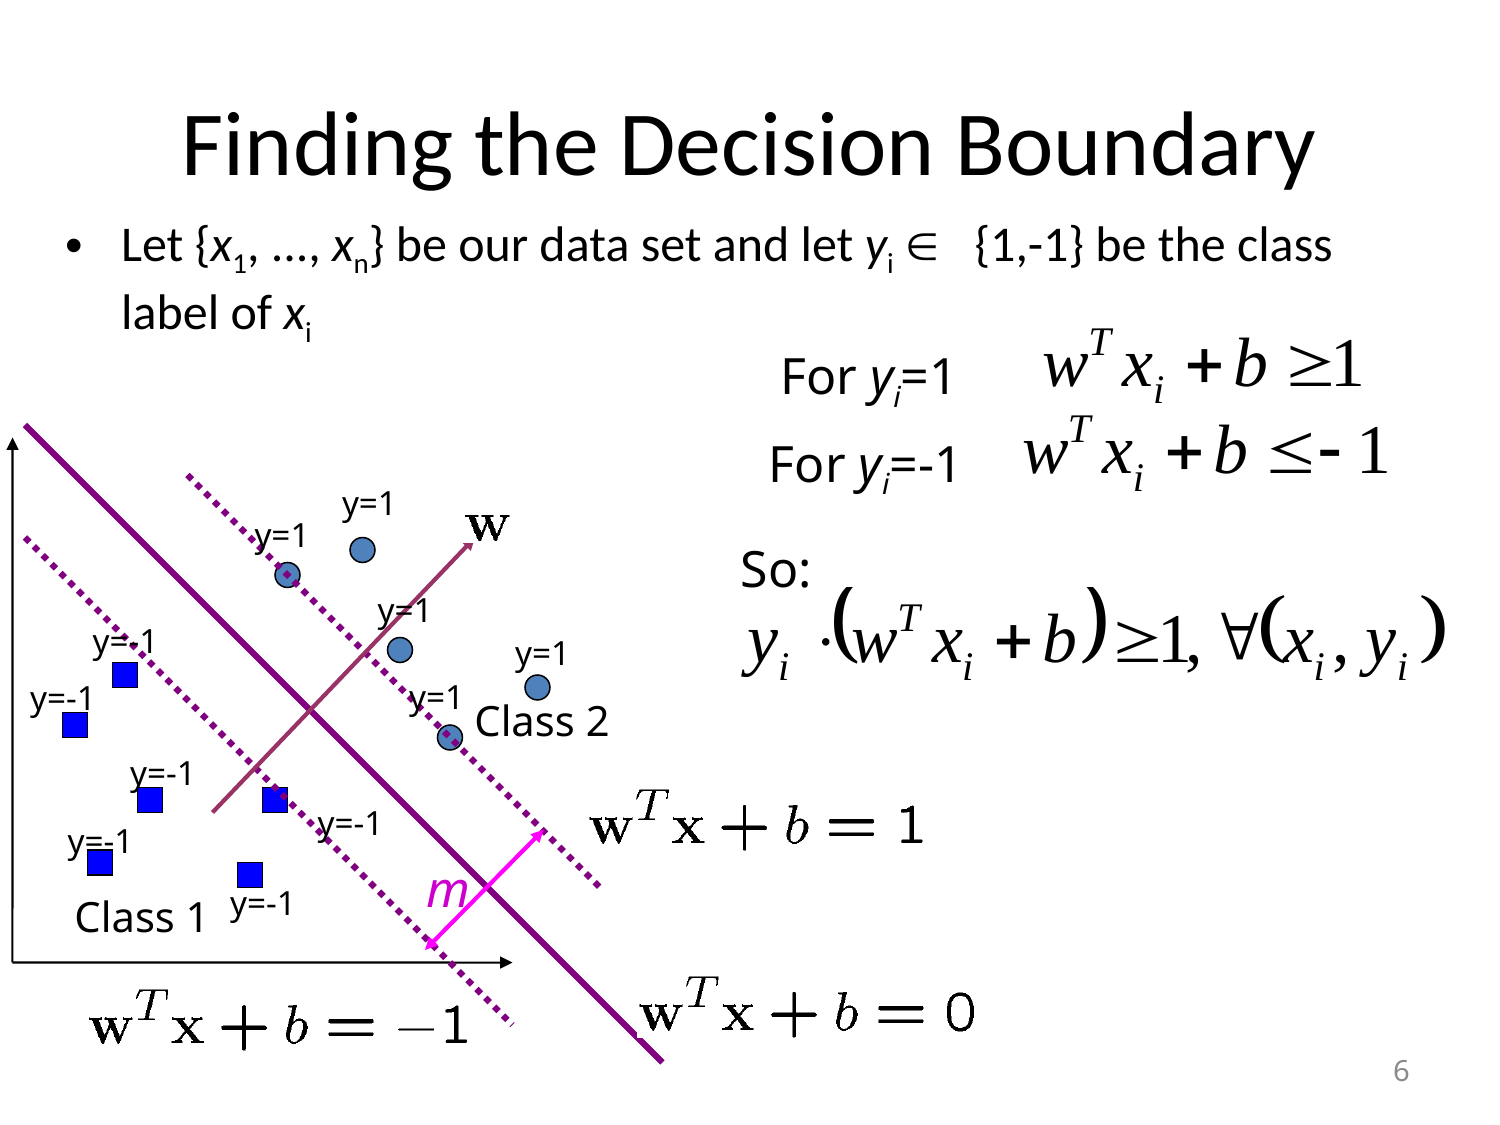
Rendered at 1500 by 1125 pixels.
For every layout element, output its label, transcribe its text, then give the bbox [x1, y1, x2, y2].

text_box [424, 925, 450, 950]
text_box y=-1 [53, 812, 149, 868]
text_box Class 2 [459, 687, 625, 753]
text_box m [411, 849, 486, 925]
text_box [87, 868, 113, 875]
text_box [451, 956, 513, 969]
title Finding the Decision Boundary [75, 45, 1425, 233]
text_box For yi=-1 [753, 424, 978, 508]
picture [637, 974, 976, 1039]
text_box y=1 [362, 582, 448, 637]
text_box So: [725, 530, 827, 585]
text_box [112, 668, 138, 688]
slide_number 6 [1074, 1042, 1425, 1103]
text_box Class 1 [59, 883, 225, 948]
text_box y=1 [394, 668, 480, 724]
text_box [1013, 310, 1374, 396]
text_box [350, 537, 376, 563]
text_box [62, 725, 88, 738]
text_box [437, 725, 459, 751]
list Let {x1, ..., xn} be our data set and let yi Î {1,-1} be the class label of xi [50, 203, 1400, 947]
text_box [137, 800, 163, 813]
text_box [6, 437, 19, 962]
text_box [237, 862, 263, 874]
text_box [387, 637, 413, 663]
picture [87, 987, 467, 1051]
text_box y=-1 [303, 794, 399, 850]
text_box y=1 [327, 474, 412, 530]
text_box y=-1 [15, 669, 111, 725]
text_box [525, 680, 550, 687]
text_box y=1 [239, 507, 325, 562]
text_box y=-1 [115, 744, 211, 800]
picture [462, 512, 510, 543]
text_box [275, 562, 301, 588]
picture [587, 787, 923, 851]
text_box y=-1 [215, 874, 311, 930]
text_box [486, 829, 544, 889]
text_box y=-1 [78, 612, 174, 668]
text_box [712, 587, 1451, 699]
text_box [262, 787, 288, 813]
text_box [992, 398, 1395, 510]
text_box For yi=1 [765, 337, 973, 421]
text_box y=1 [500, 624, 586, 680]
